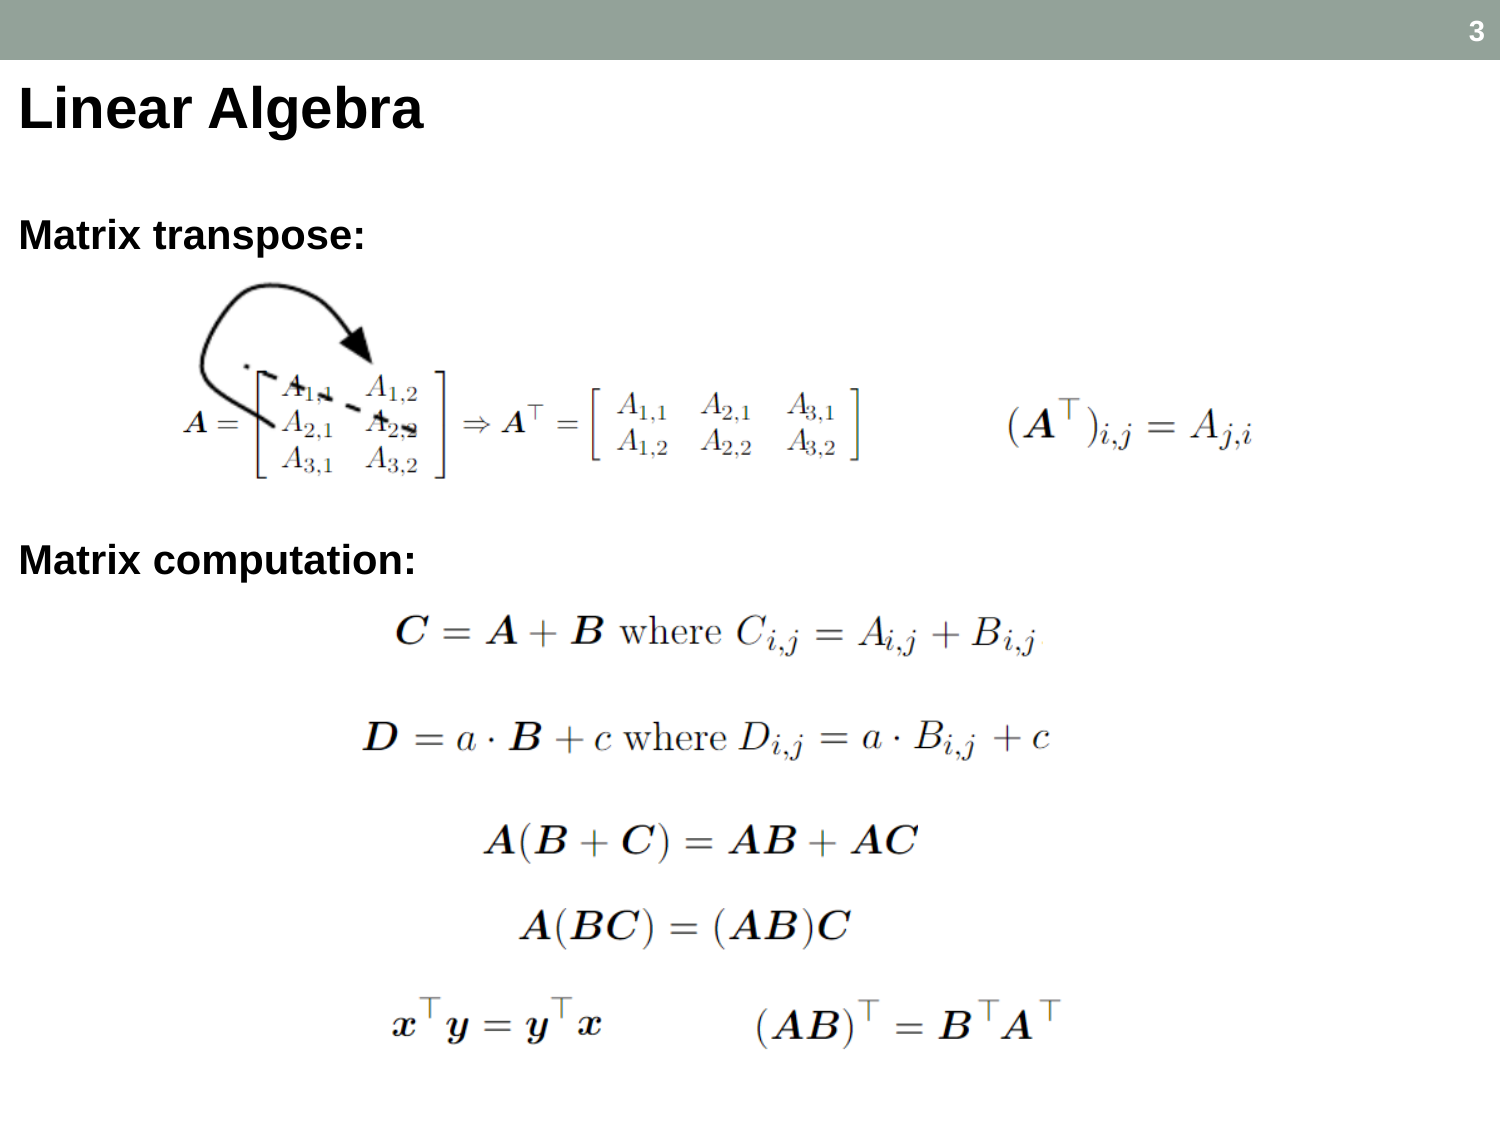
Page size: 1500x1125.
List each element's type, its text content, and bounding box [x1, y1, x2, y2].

text_box Matrix transpose: [3, 200, 1500, 313]
picture [737, 711, 1052, 768]
picture [162, 268, 876, 501]
picture [362, 713, 729, 763]
picture [511, 898, 855, 956]
text_box Linear Algebra [3, 62, 1500, 175]
picture [999, 393, 1256, 463]
text_box Matrix computation: [3, 525, 1500, 638]
picture [749, 991, 1064, 1058]
slide_number 3 [1325, 3, 1500, 57]
picture [474, 809, 918, 874]
picture [380, 987, 608, 1056]
picture [387, 602, 1043, 673]
